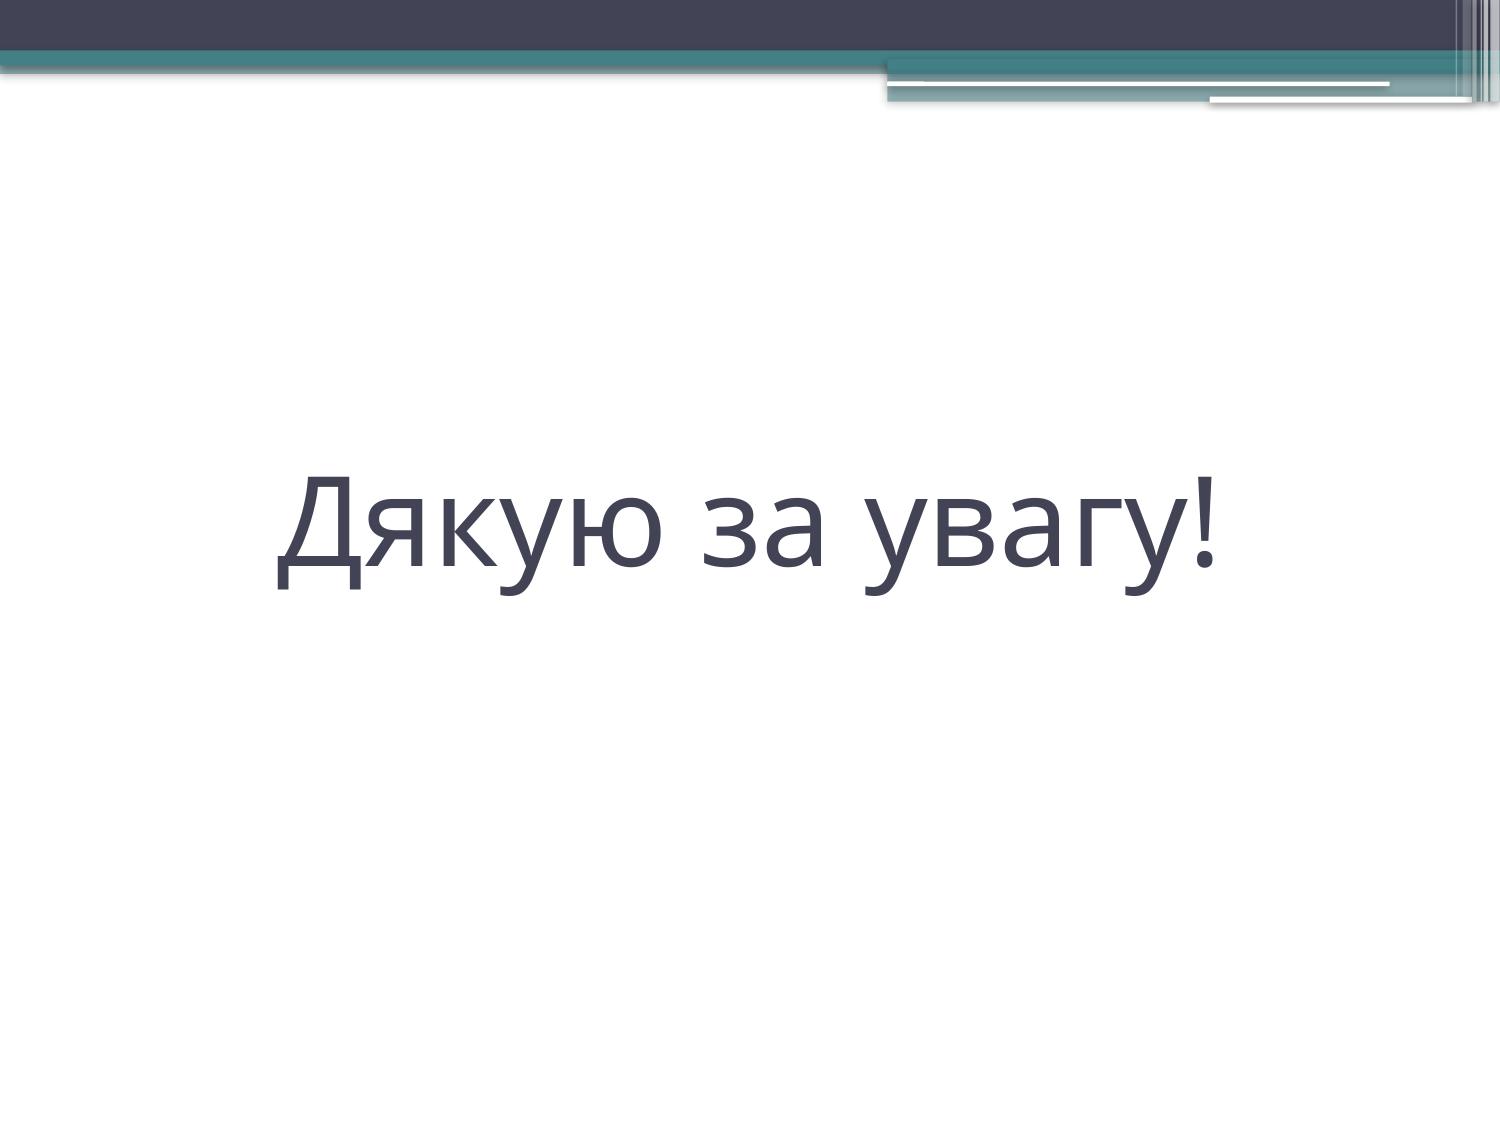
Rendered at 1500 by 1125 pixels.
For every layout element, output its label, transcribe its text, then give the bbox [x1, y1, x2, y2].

title Дякую за увагу! [75, 187, 1425, 846]
